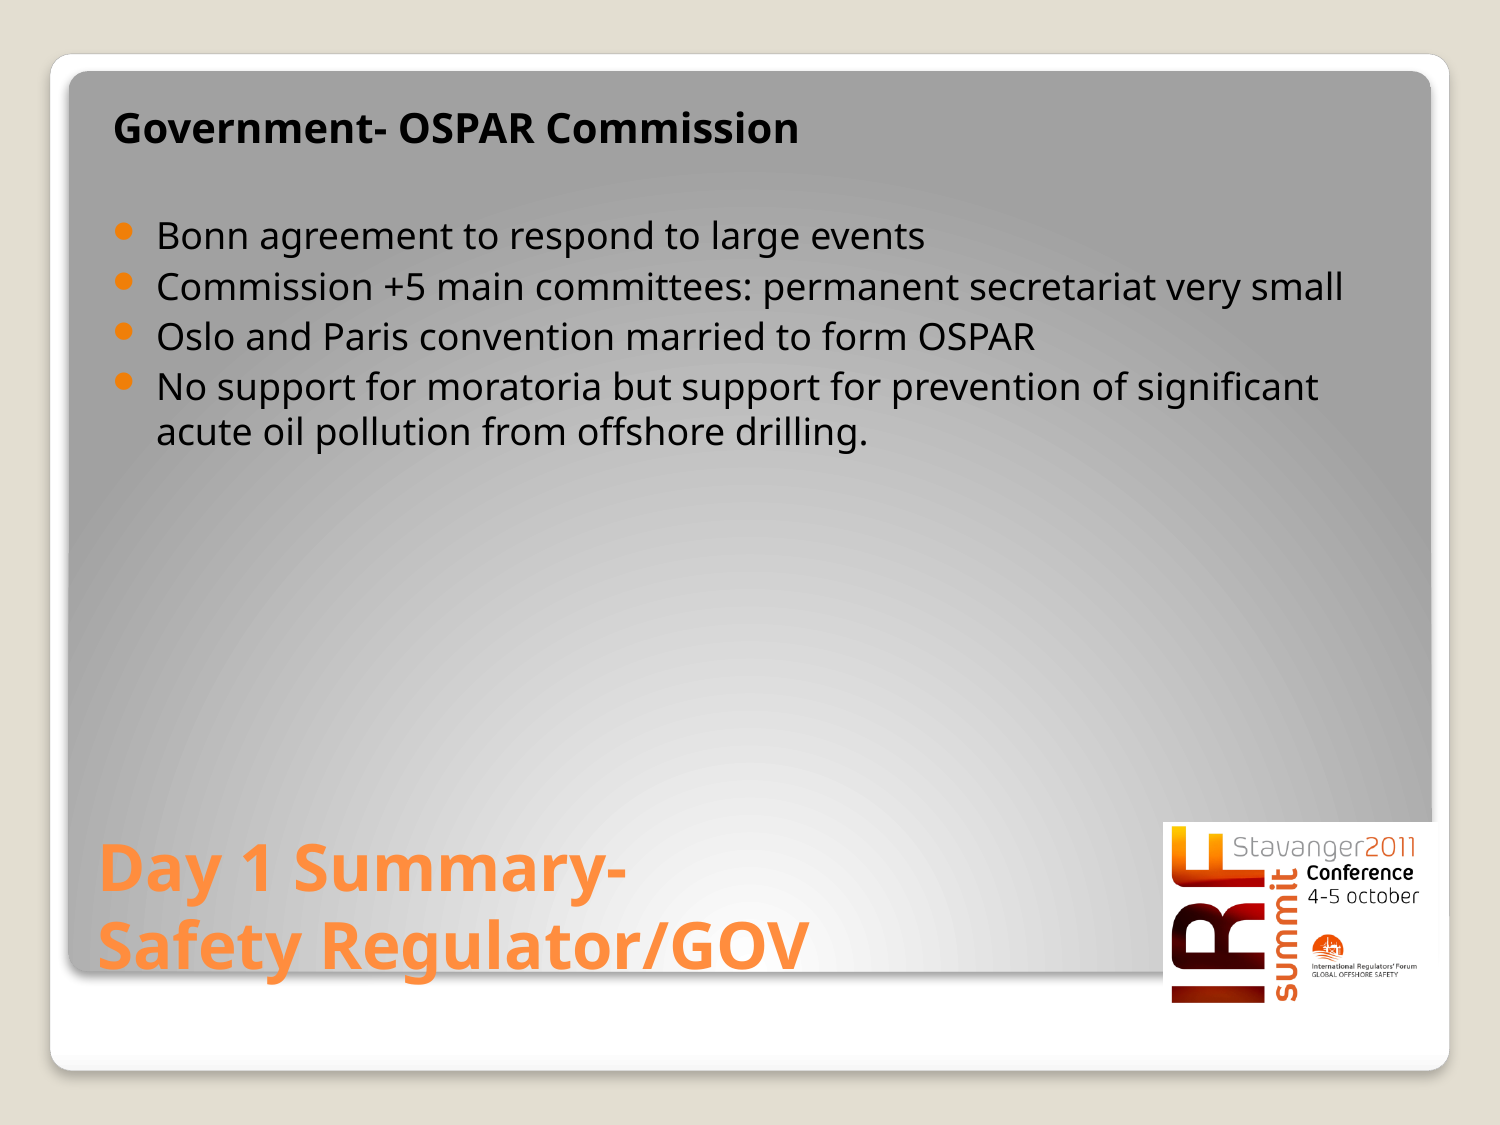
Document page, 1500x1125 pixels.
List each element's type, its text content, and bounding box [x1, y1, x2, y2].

picture [1163, 822, 1438, 1024]
list Government- OSPAR Commission Bonn agreement to respond to large events Commission +5 main committees: permanent secretariat very small Oslo and Paris convention married to form OSPAR No support for moratoria but support for prevention of significant acute oil pollution from offshore drilling. [82, 86, 1426, 823]
title Day 1 Summary- Safety Regulator/GOV [82, 823, 1161, 990]
